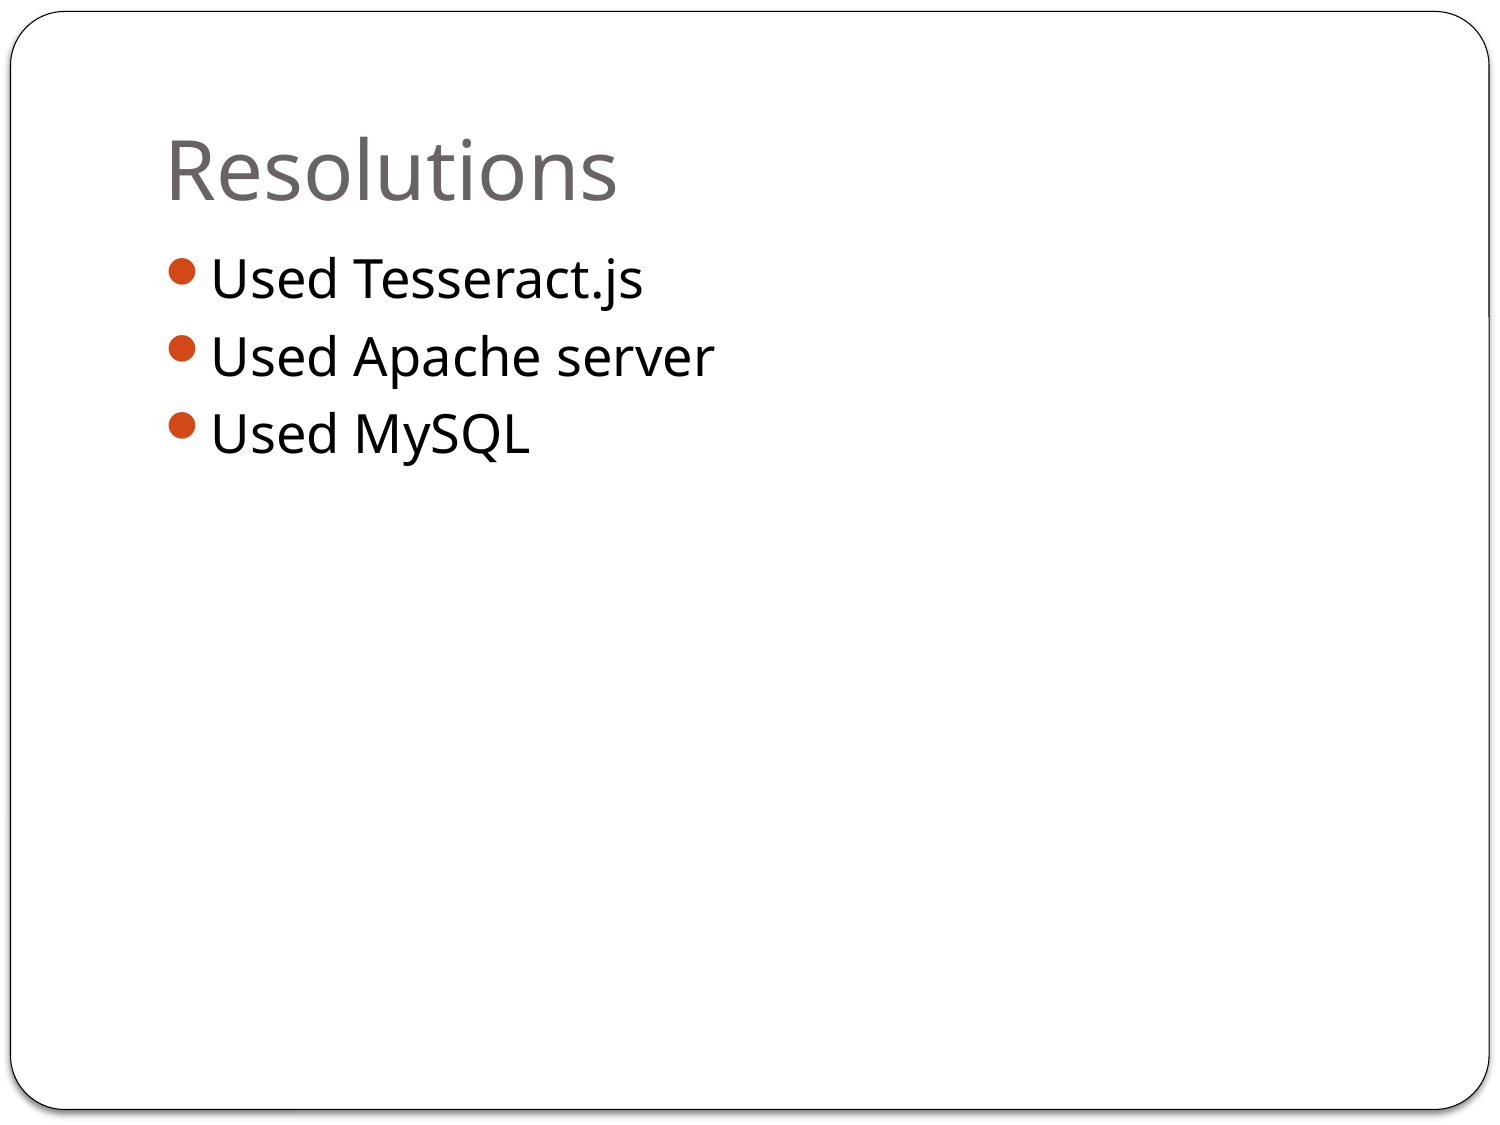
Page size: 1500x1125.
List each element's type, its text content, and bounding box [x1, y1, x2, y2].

list Used Tesseract.js Used Apache server Used MySQL [150, 237, 1425, 988]
title Resolutions [150, 45, 1425, 233]
